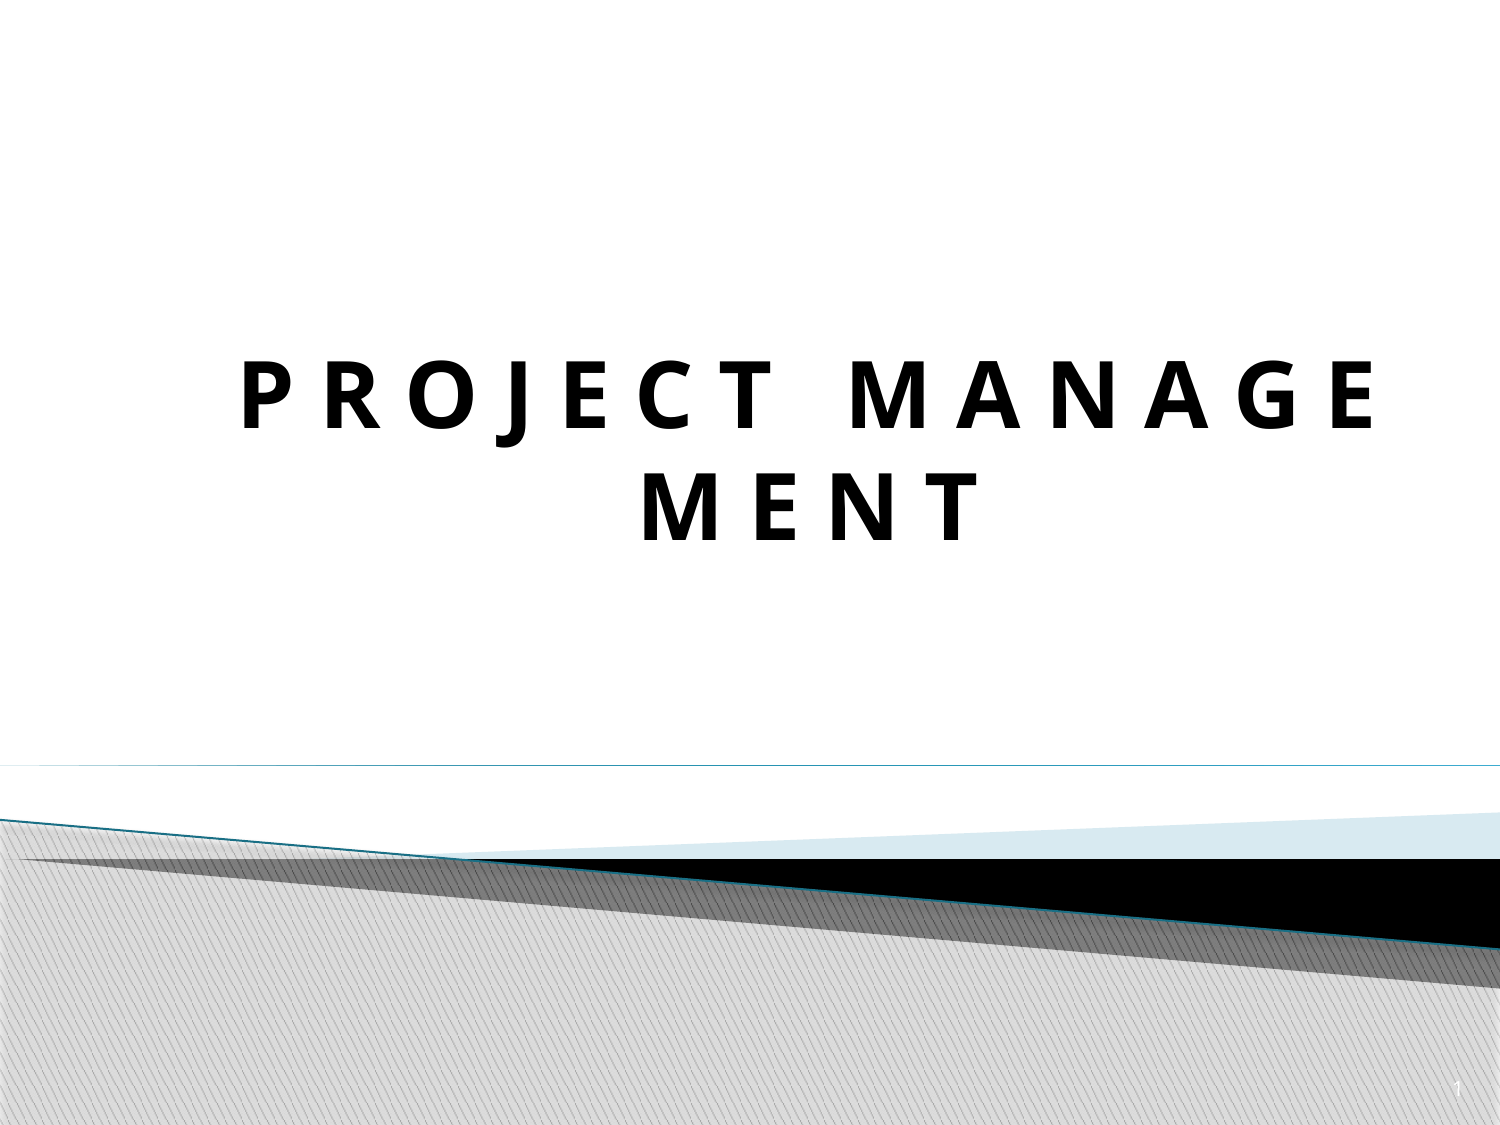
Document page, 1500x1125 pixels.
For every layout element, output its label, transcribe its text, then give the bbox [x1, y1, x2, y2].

slide_number 1 [1418, 1051, 1479, 1112]
title P R O J E C T M A N A G E M E N T [200, 324, 1415, 567]
picture [5, 859, 1500, 989]
